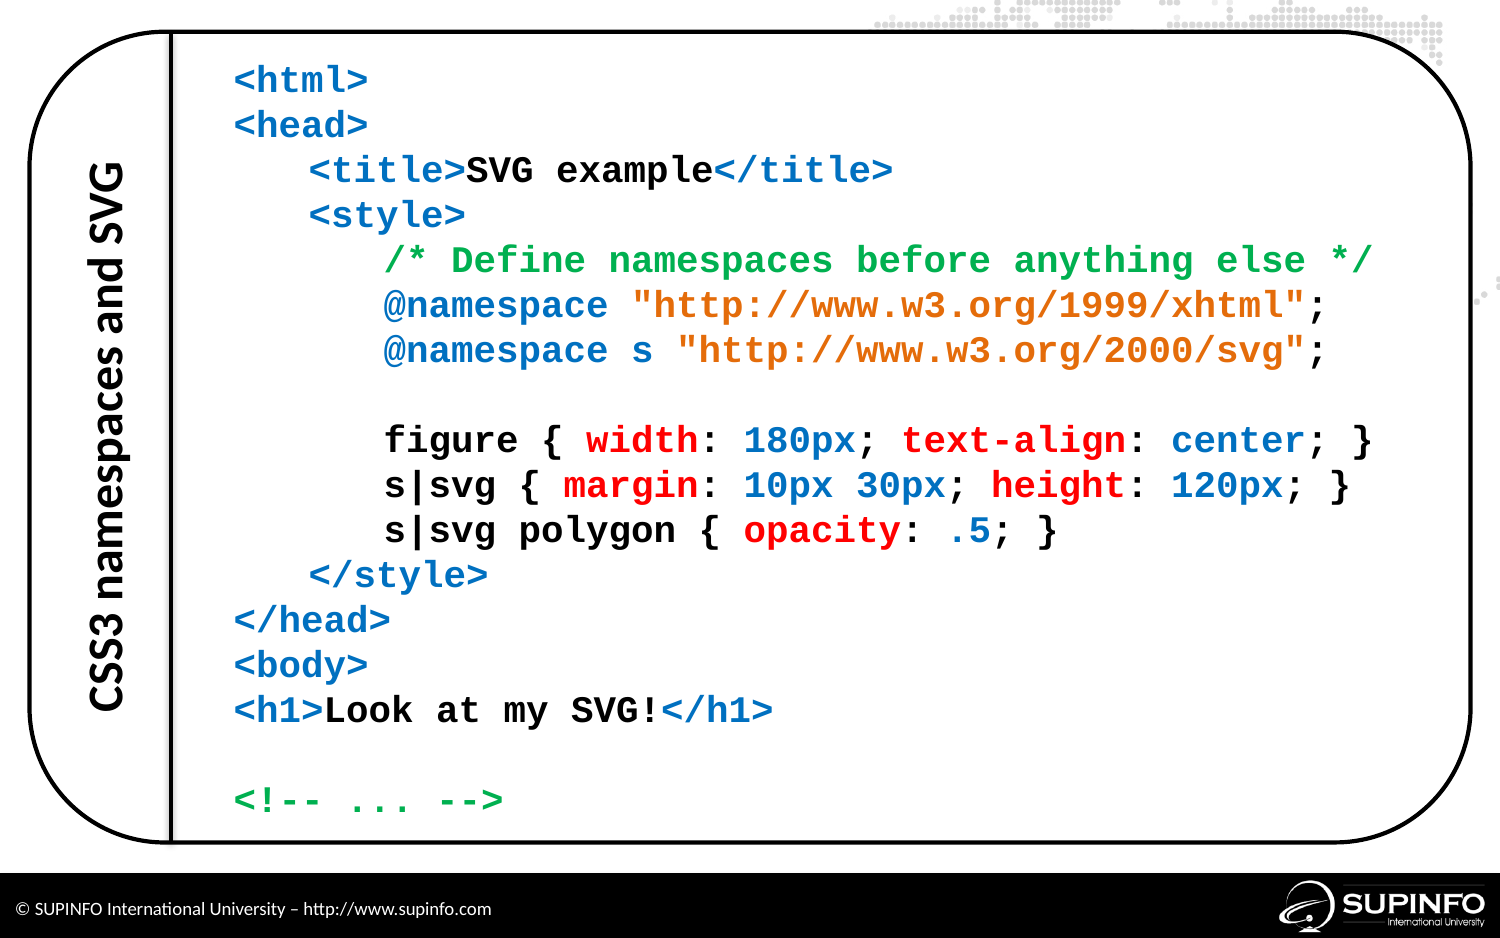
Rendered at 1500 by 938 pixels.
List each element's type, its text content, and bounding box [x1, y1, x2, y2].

picture [1269, 870, 1494, 938]
text_box <html> <head> <title>SVG example</title> <style> /* Define namespaces before anything else */ @namespace "http://www.w3.org/1999/xhtml"; @namespace s "http://www.w3.org/2000/svg"; figure { width: 180px; text-align: center; } s|svg { margin: 10px 30px; height: 120px; } s|svg polygon { opacity: .5; } </style> </head> <body> <h1>Look at my SVG!</h1> <!-- ... --> [27, 29, 1473, 845]
text_box CSS3 namespaces and SVG [64, 141, 140, 733]
picture [844, 0, 1500, 327]
